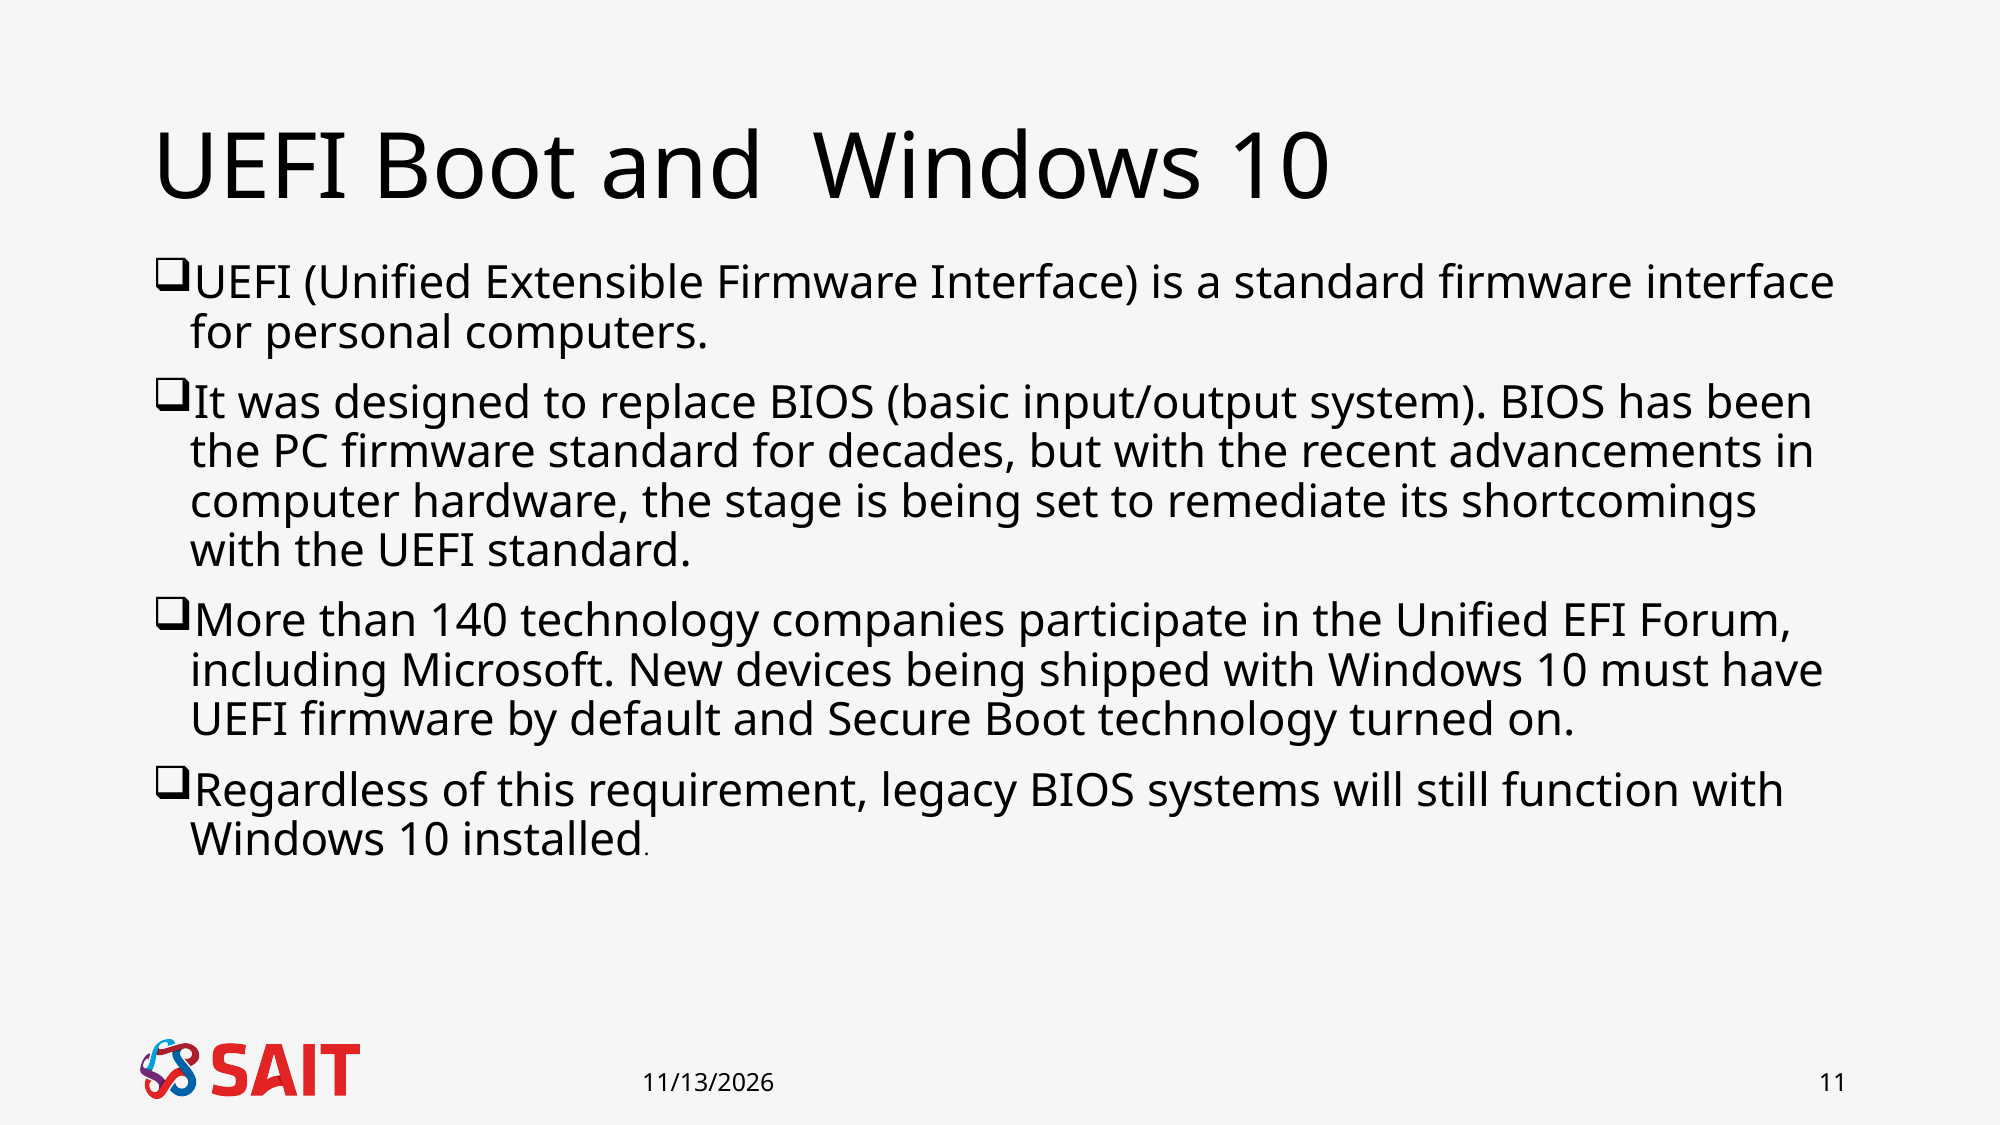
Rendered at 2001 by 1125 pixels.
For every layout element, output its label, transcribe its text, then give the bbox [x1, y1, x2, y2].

list UEFI (Unified Extensible Firmware Interface) is a standard firmware interface for personal computers. It was designed to replace BIOS (basic input/output system). BIOS has been the PC firmware standard for decades, but with the recent advancements in computer hardware, the stage is being set to remediate its shortcomings with the UEFI standard. More than 140 technology companies participate in the Unified EFI Forum, including Microsoft. New devices being shipped with Windows 10 must have UEFI firmware by default and Secure Boot technology turned on. Regardless of this requirement, legacy BIOS systems will still function with Windows 10 installed. [137, 251, 1863, 966]
picture [114, 1013, 386, 1125]
title UEFI Boot and Windows 10 [137, 59, 1863, 251]
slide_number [627, 1048, 830, 1109]
slide_number 11 [1718, 1048, 1863, 1109]
